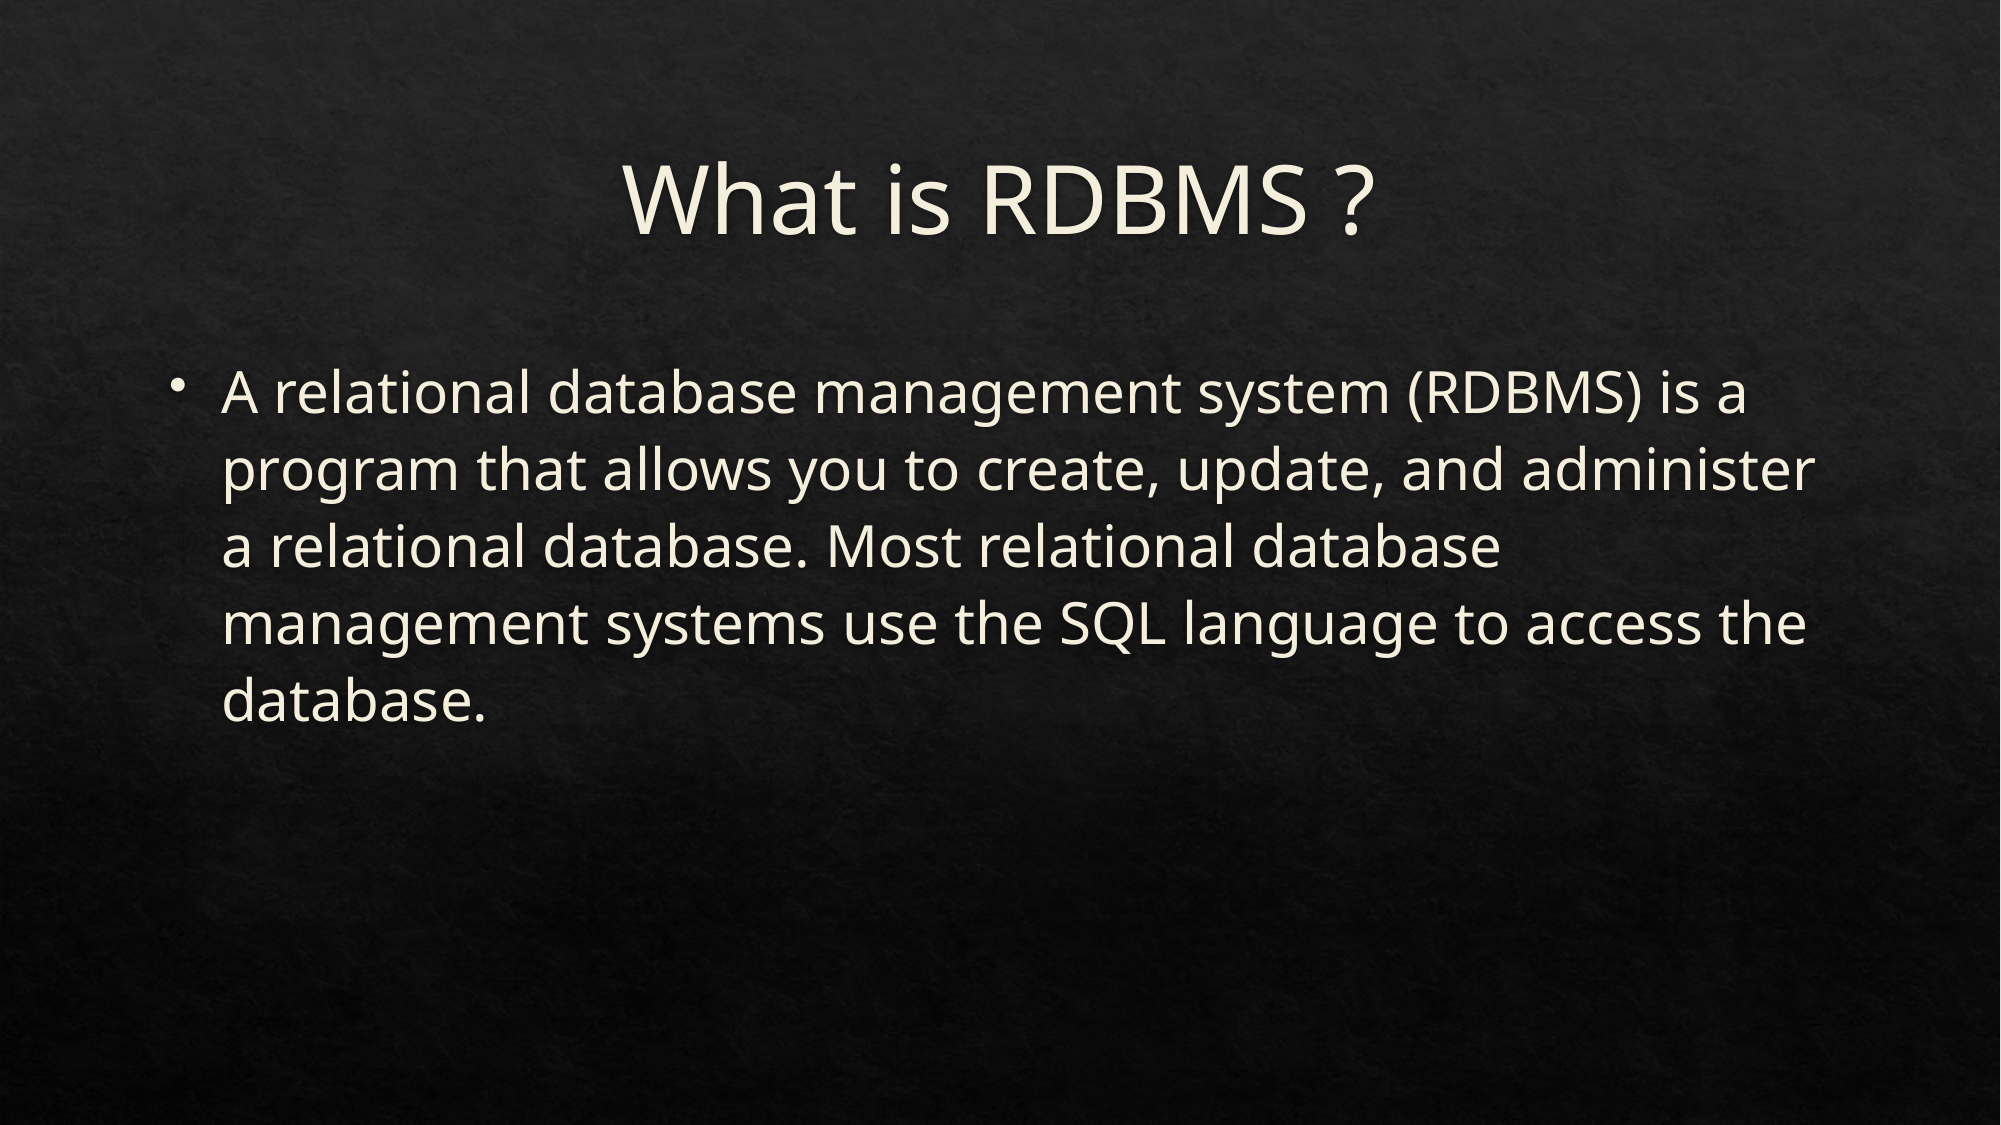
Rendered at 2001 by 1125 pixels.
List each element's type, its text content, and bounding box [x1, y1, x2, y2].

list A relational database management system (RDBMS) is a program that allows you to create, update, and administer a relational database. Most relational database management systems use the SQL language to access the database. [149, 340, 1849, 950]
title What is RDBMS ? [149, 99, 1849, 307]
